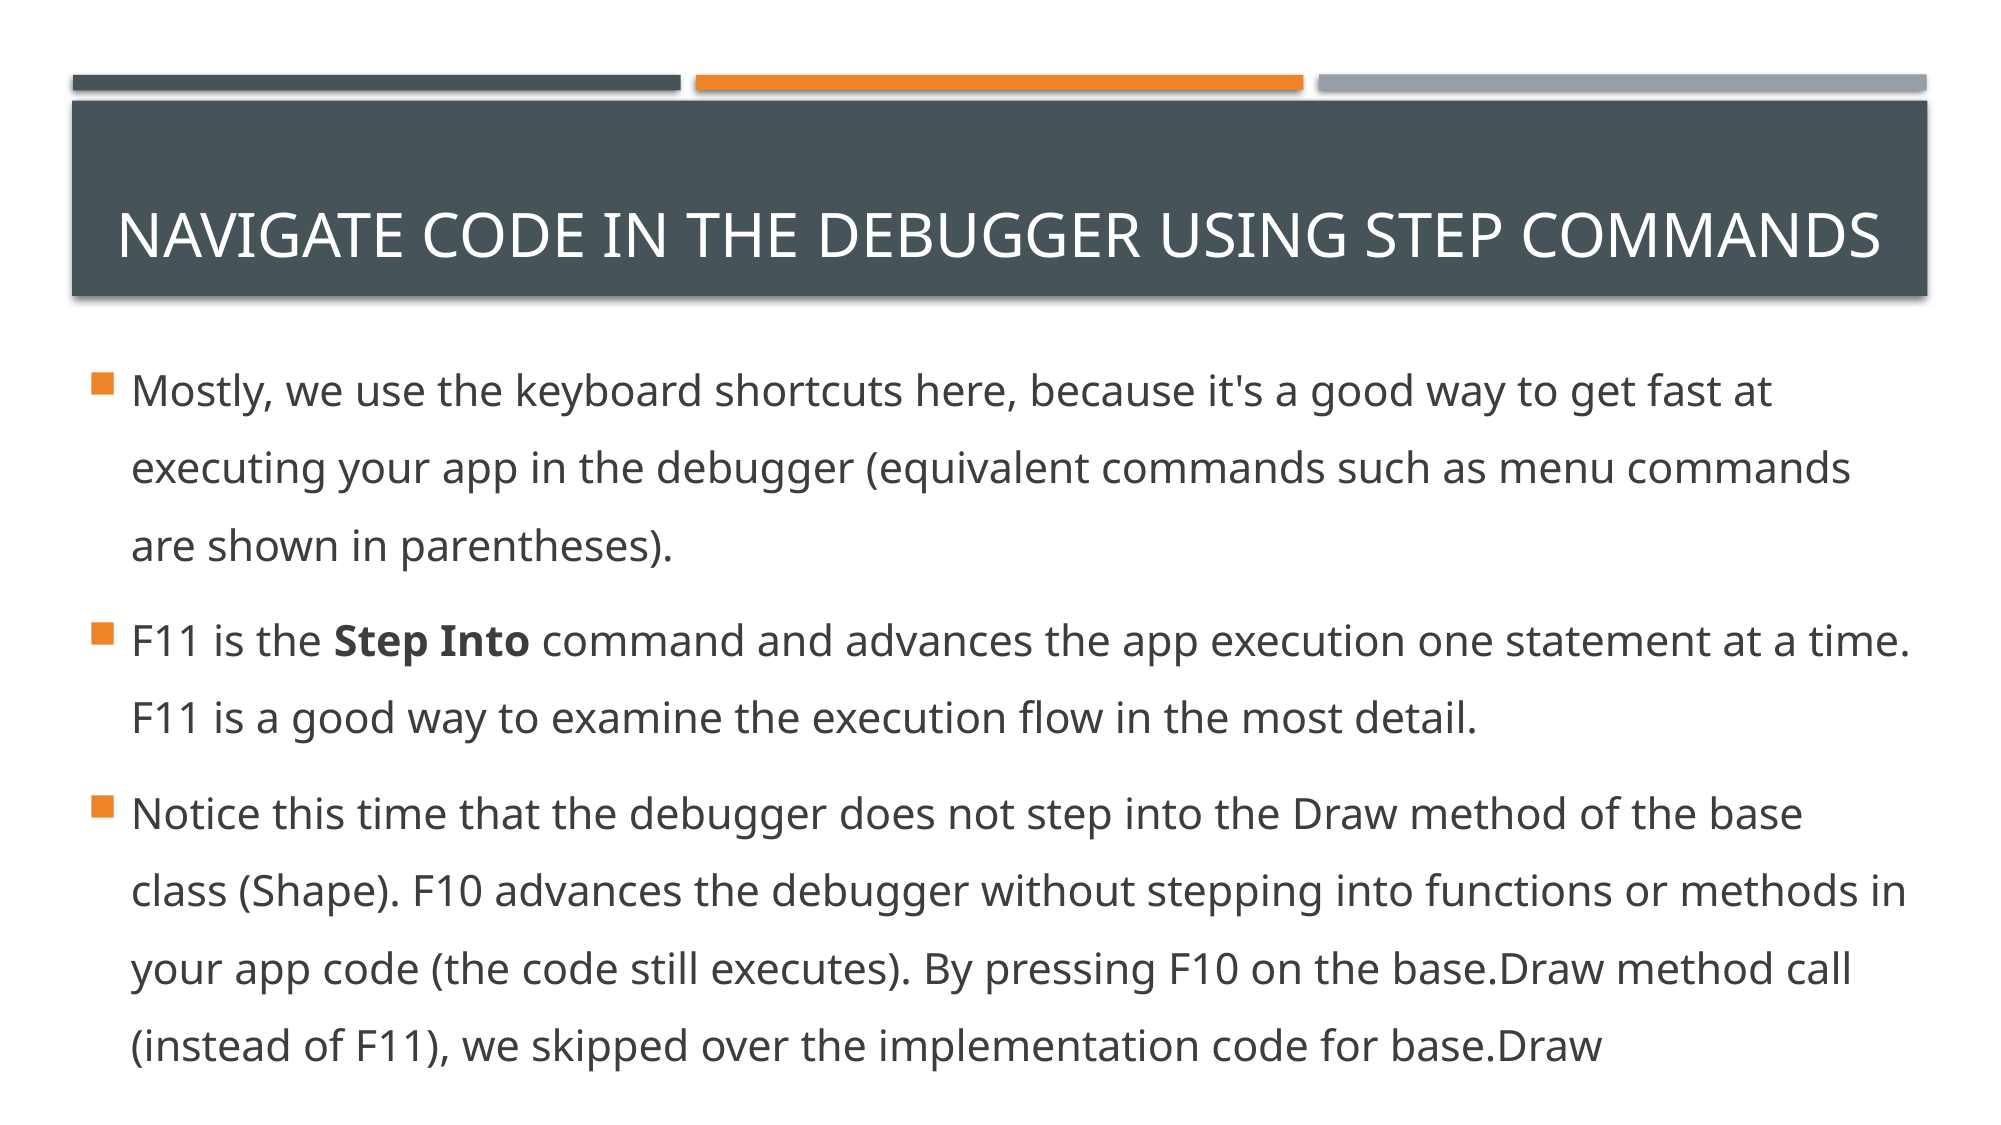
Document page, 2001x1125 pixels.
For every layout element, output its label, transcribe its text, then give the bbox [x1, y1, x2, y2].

list Mostly, we use the keyboard shortcuts here, because it's a good way to get fast at executing your app in the debugger (equivalent commands such as menu commands are shown in parentheses). F11 is the Step Into command and advances the app execution one statement at a time. F11 is a good way to examine the execution flow in the most detail. Notice this time that the debugger does not step into the Draw method of the base class (Shape). F10 advances the debugger without stepping into functions or methods in your app code (the code still executes). By pressing F10 on the base.Draw method call (instead of F11), we skipped over the implementation code for base.Draw [72, 320, 1928, 1088]
title Navigate code in the debugger using step commands [95, 185, 1905, 320]
